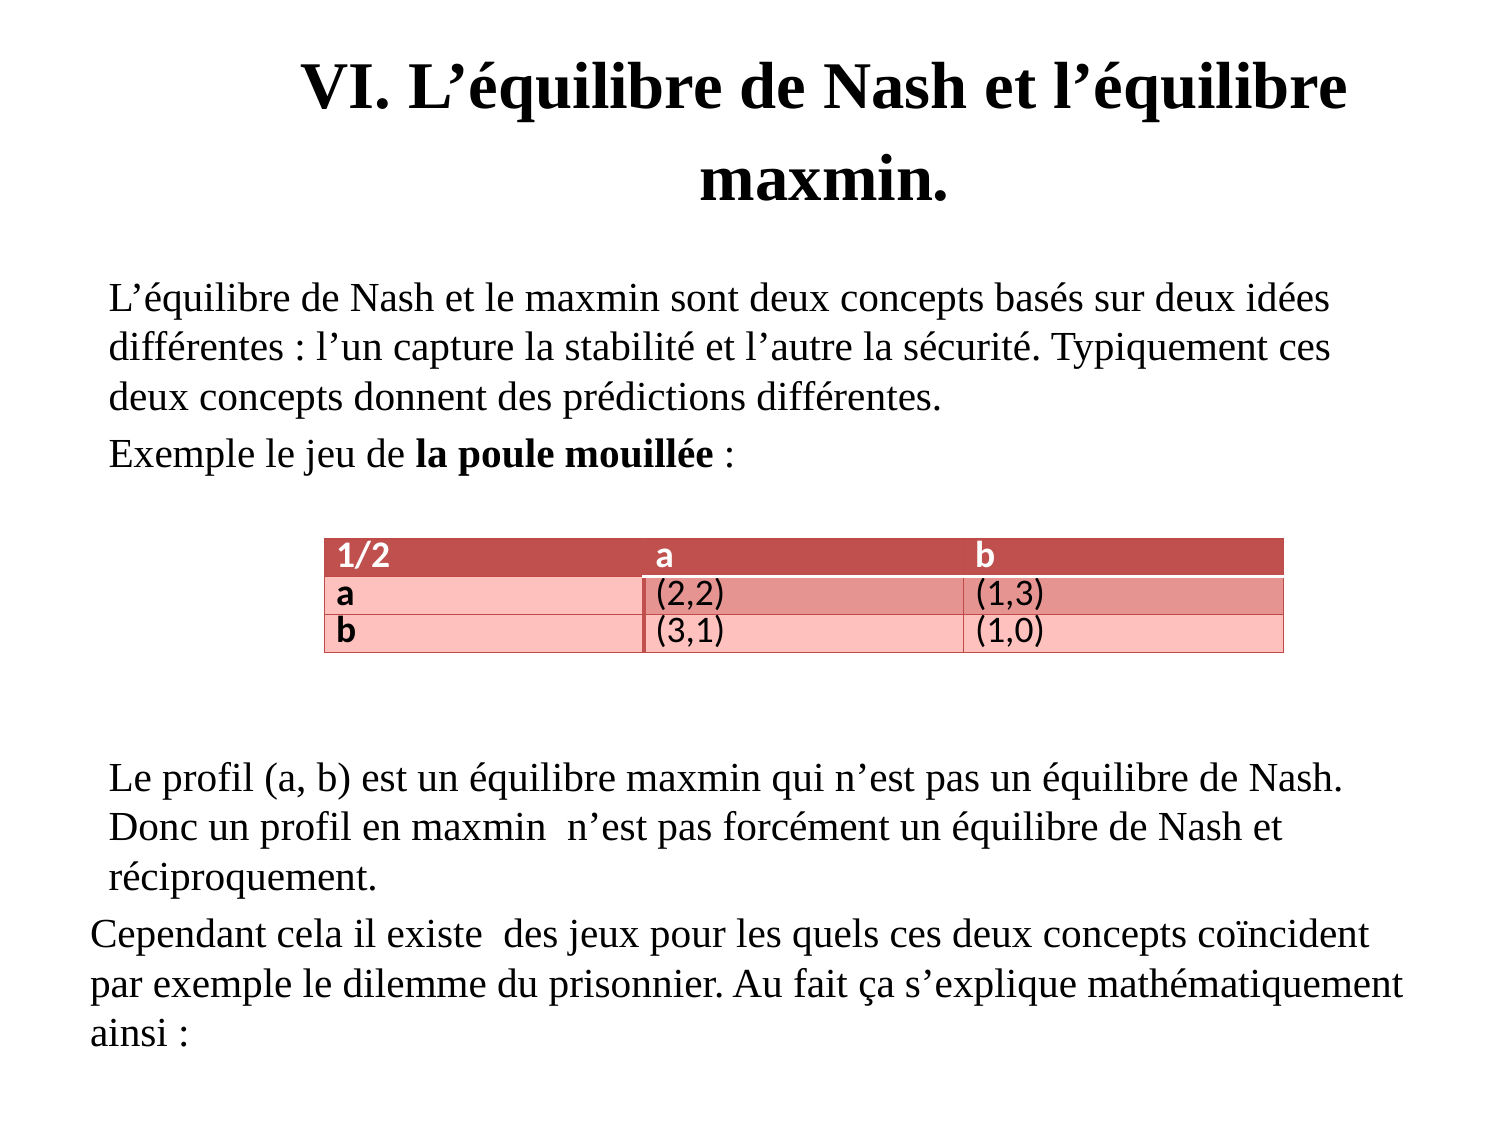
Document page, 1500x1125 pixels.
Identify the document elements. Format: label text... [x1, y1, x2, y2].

table_cell b [325, 615, 642, 652]
table_cell (1,0) [964, 615, 1283, 652]
title VI. L’équilibre de Nash et l’équilibre maxmin. [75, 0, 1425, 233]
table_cell a [325, 577, 642, 614]
table_cell (1,3) [964, 578, 1283, 614]
table_cell (2,2) [646, 578, 963, 614]
table_header b [964, 540, 1283, 575]
table_header 1/2 [325, 540, 642, 576]
list L’équilibre de Nash et le maxmin sont deux concepts basés sur deux idées différentes : l’un capture la stabilité et l’autre la sécurité. Typiquement ces deux concepts donnent des prédictions différentes. Exemple le jeu de la poule mouillée : Le profil (a, b) est un équilibre maxmin qui n’est pas un équilibre de Nash. Donc un profil en maxmin n’est pas forcément un équilibre de Nash et réciproquement. Cependant cela il existe des jeux pour les quels ces deux concepts coïncident par exemple le dilemme du prisonnier. Au fait ça s’explique mathématiquement ainsi : [75, 262, 1425, 1071]
table_cell (3,1) [646, 615, 963, 652]
table_header a [646, 540, 963, 575]
